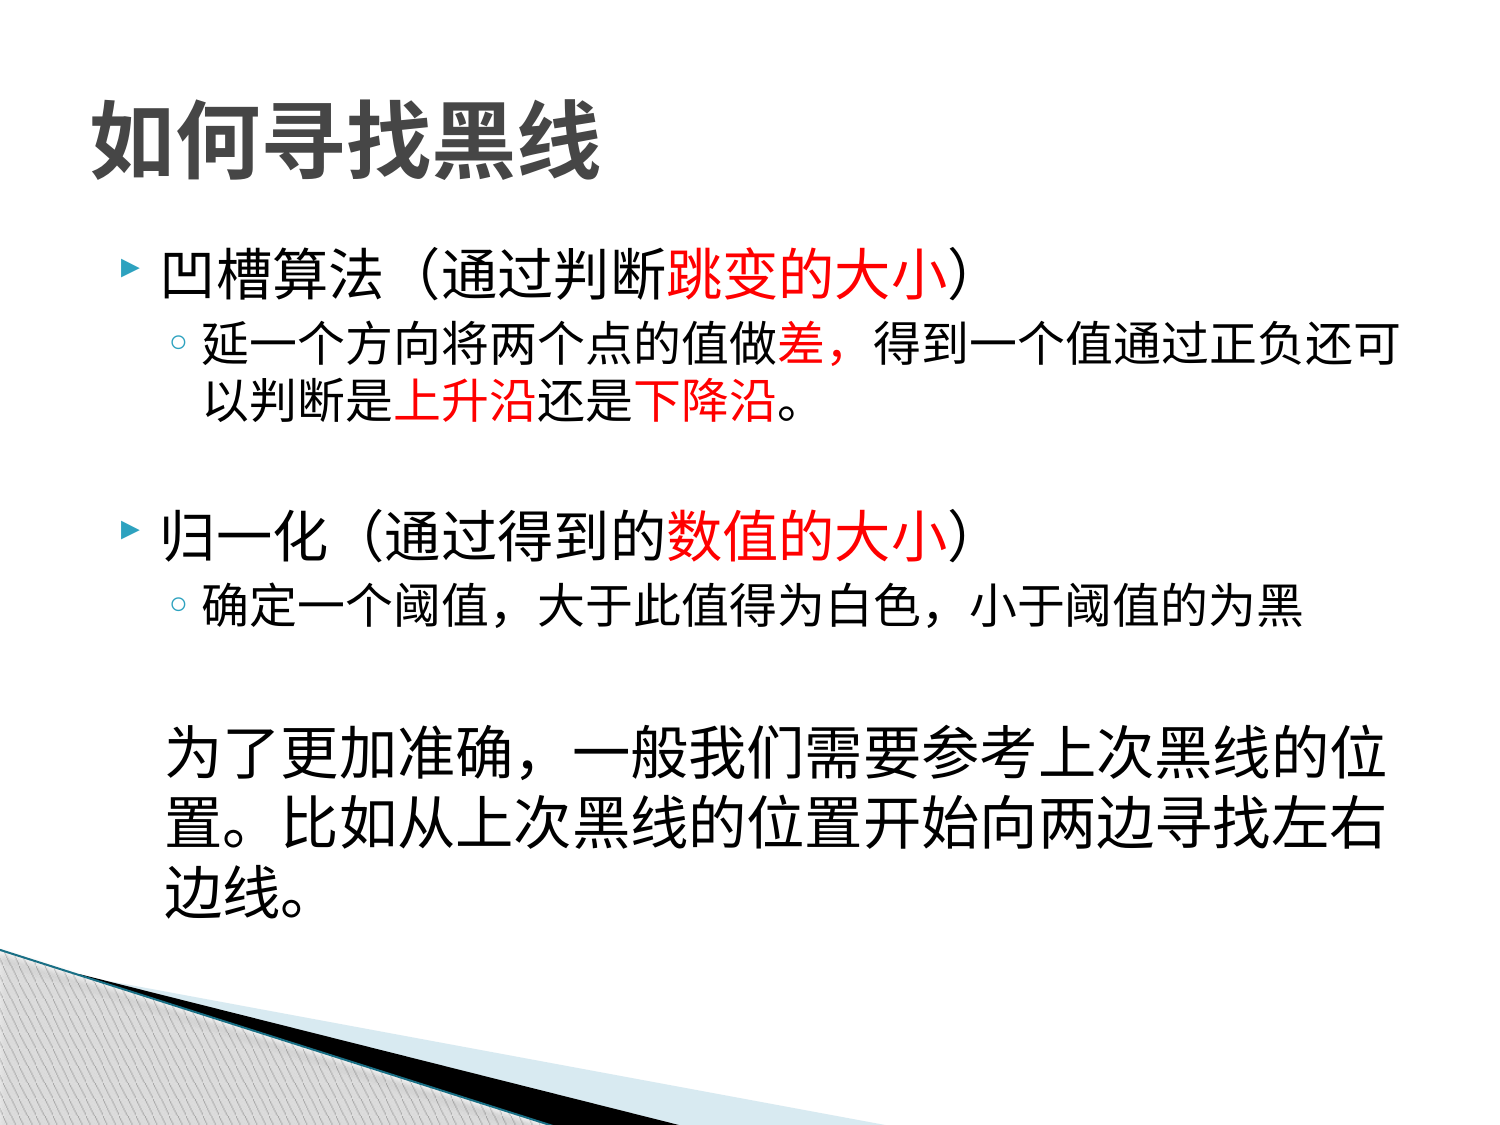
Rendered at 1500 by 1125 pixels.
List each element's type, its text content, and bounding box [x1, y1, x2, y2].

title 如何寻找黑线 [75, 45, 1425, 233]
text_box 凹槽算法（通过判断跳变的大小） 延一个方向将两个点的值做差，得到一个值通过正负还可以判断是上升沿还是下降沿。 归一化（通过得到的数值的大小） 确定一个阈值，大于此值得为白色，小于阈值的为黑 为了更加准确，一般我们需要参考上次黑线的位置。比如从上次黑线的位置开始向两边寻找左右边线。 [85, 231, 1435, 975]
